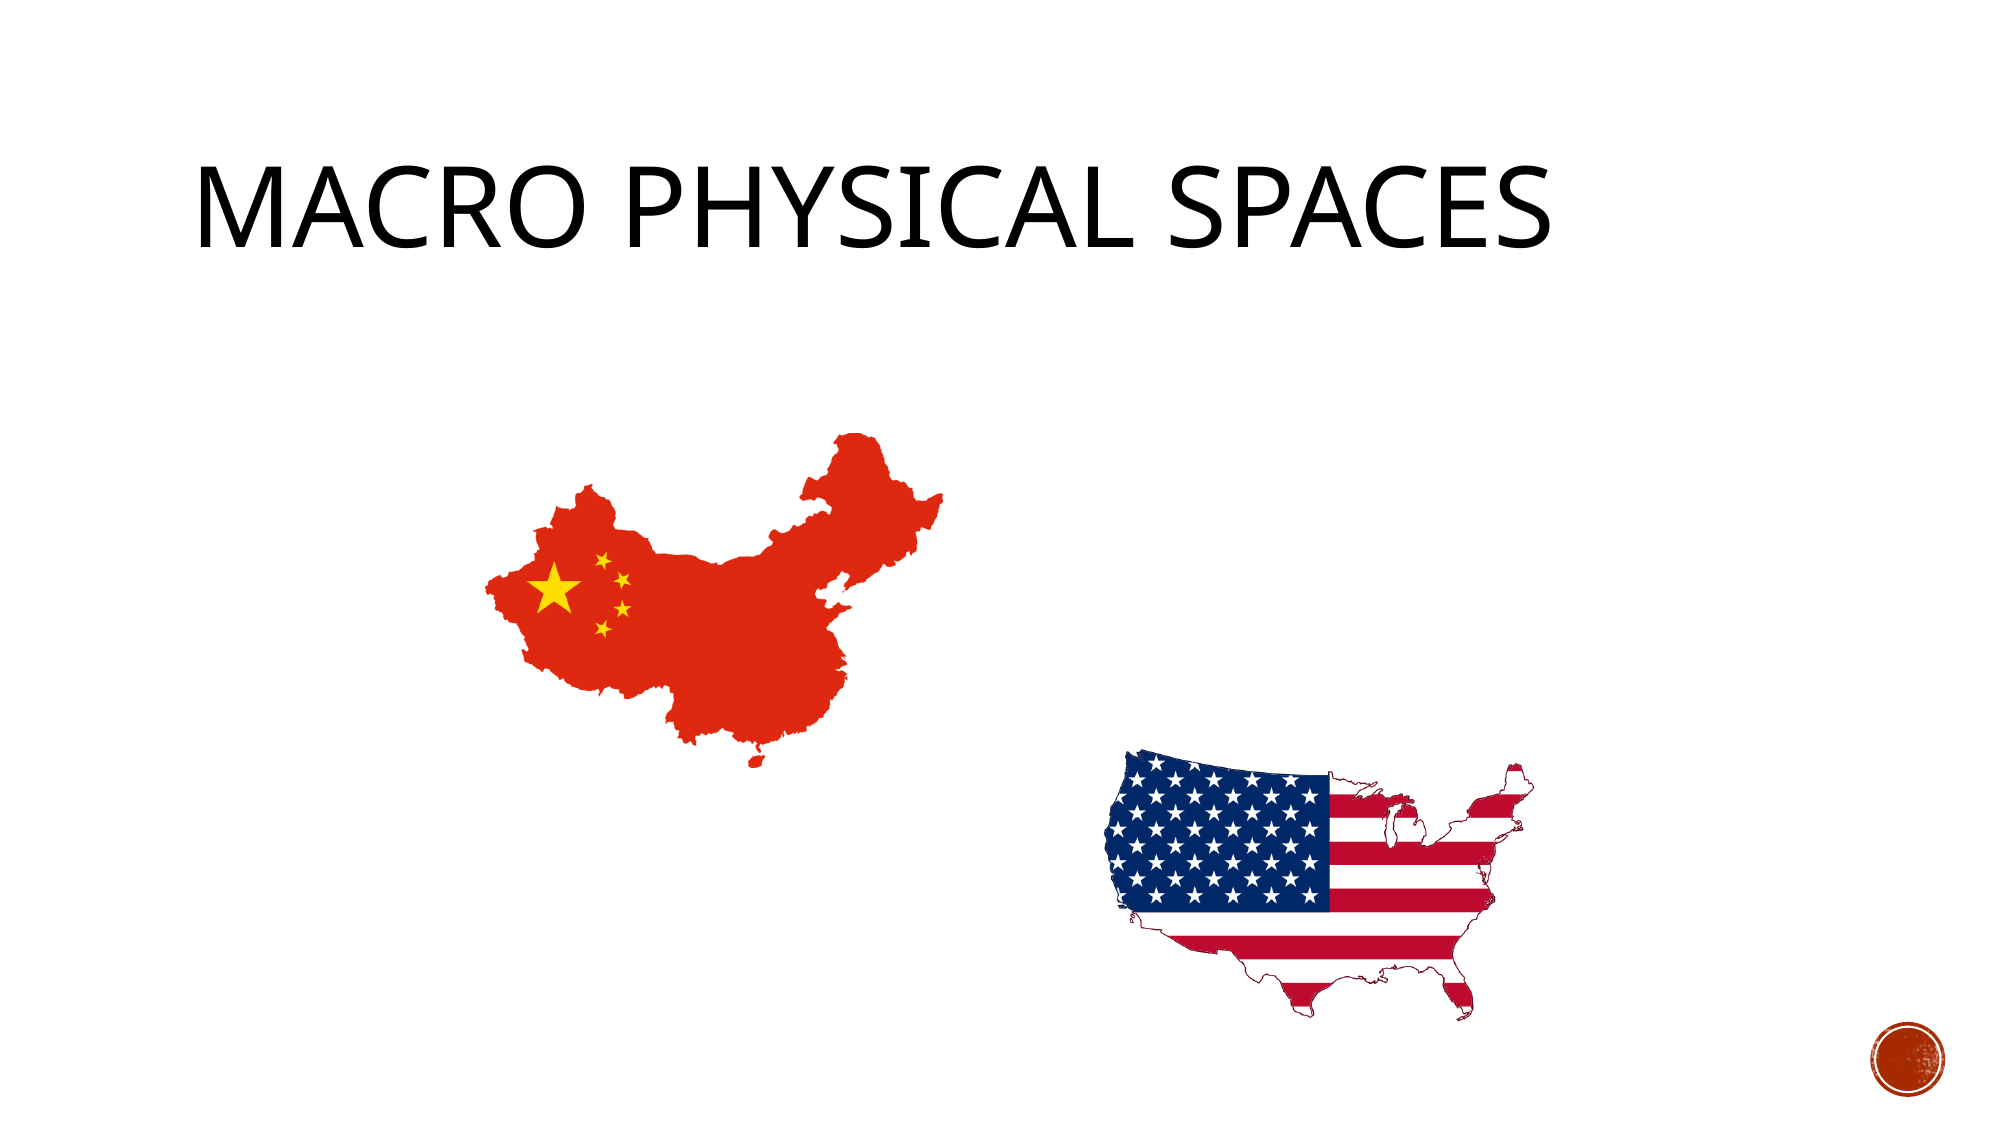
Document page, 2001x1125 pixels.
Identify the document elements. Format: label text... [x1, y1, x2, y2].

title Macro Physical Spaces [175, 79, 1826, 344]
picture [1100, 747, 1539, 1024]
picture [485, 433, 943, 768]
